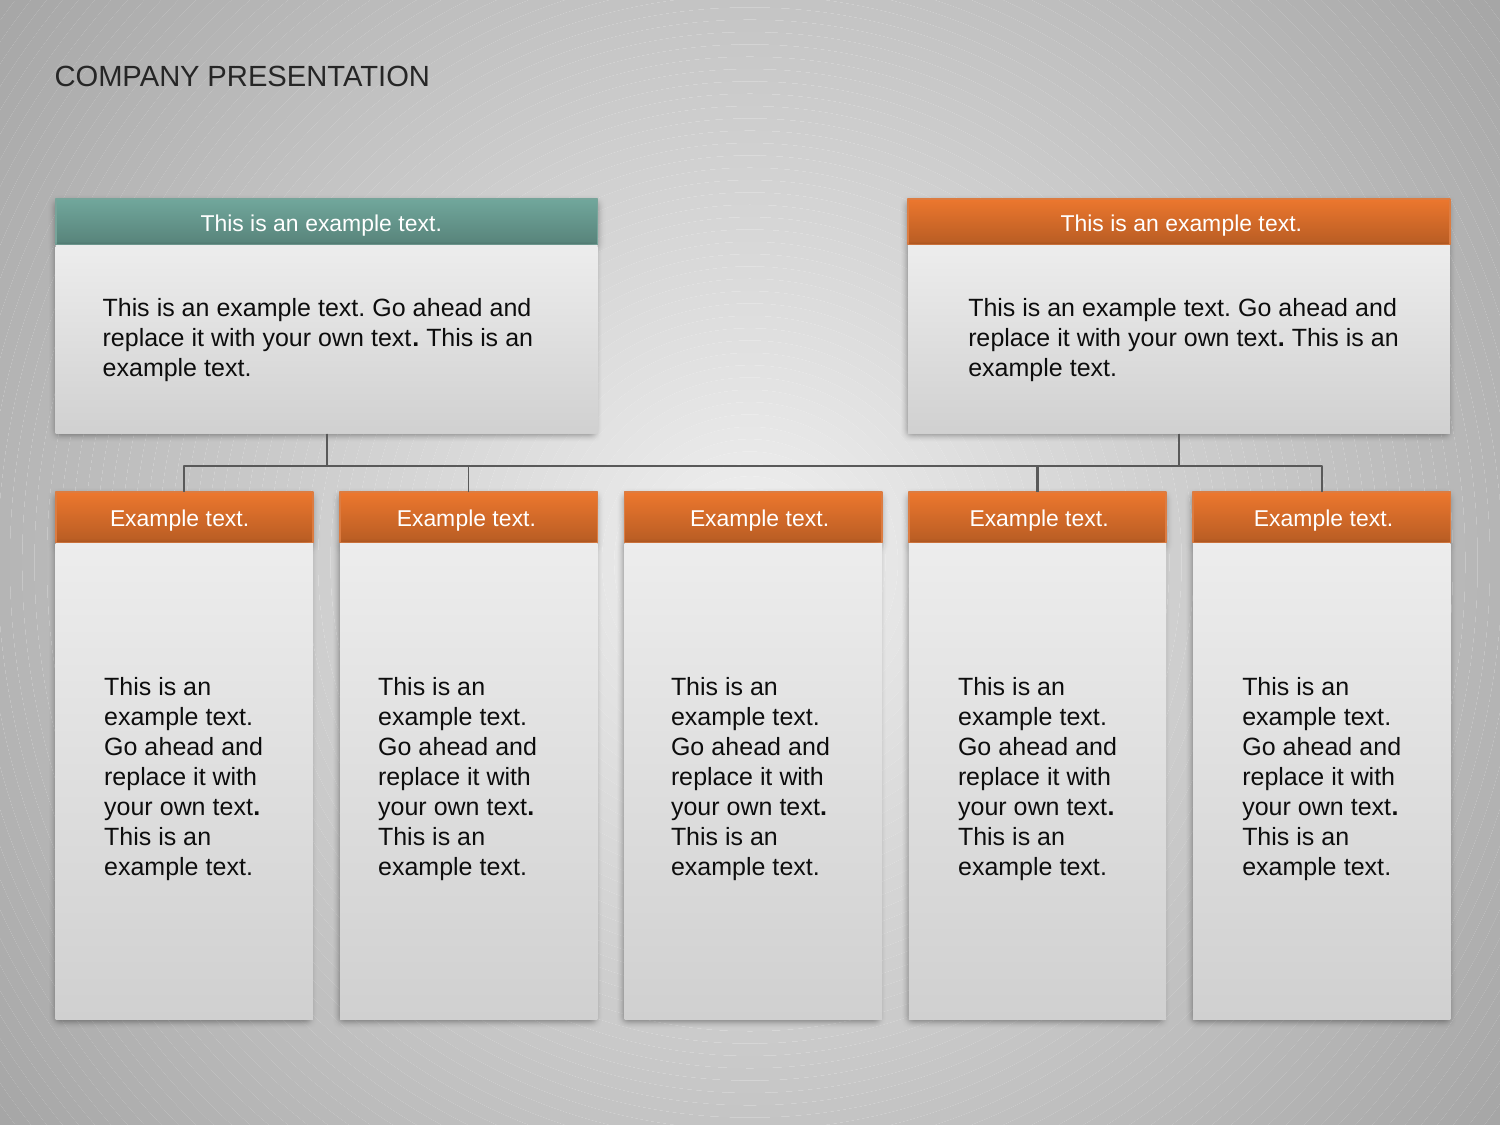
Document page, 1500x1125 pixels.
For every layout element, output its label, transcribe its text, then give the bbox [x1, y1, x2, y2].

text_box [907, 244, 1451, 434]
text_box Example text. [716, 496, 850, 539]
text_box [716, 491, 883, 542]
text_box This is an example text. Go ahead and replace it with your own text. This is an example text. [943, 663, 1143, 888]
text_box [908, 491, 1075, 542]
text_box Example text. [95, 496, 222, 539]
text_box [1192, 542, 1451, 1020]
text_box This is an example text. [185, 200, 468, 243]
text_box Example text. [954, 496, 1075, 539]
text_box This is an example text. Go ahead and replace it with your own text. This is an example text. [89, 663, 289, 888]
text_box [430, 491, 598, 542]
text_box [55, 198, 598, 244]
text_box [908, 542, 1167, 1020]
text_box [339, 542, 598, 1020]
text_box [0, 0, 1500, 1125]
text_box [55, 542, 314, 1020]
text_box [55, 491, 222, 542]
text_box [652, 107, 712, 819]
text_box This is an example text. Go ahead and replace it with your own text. This is an example text. [87, 284, 551, 389]
text_box This is an example text. Go ahead and replace it with your own text. This is an example text. [1227, 663, 1427, 888]
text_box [1078, 391, 1138, 534]
text_box Example text. [430, 496, 557, 539]
text_box [624, 542, 883, 1020]
text_box This is an example text. Go ahead and replace it with your own text. This is an example text. [656, 663, 856, 888]
text_box [339, 491, 365, 542]
text_box This is an example text. [1045, 200, 1328, 243]
text_box [55, 244, 598, 434]
text_box [907, 198, 1451, 244]
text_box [225, 391, 286, 535]
text_box [1283, 491, 1451, 542]
text_box [624, 491, 647, 542]
text_box COMPANY PRESENTATION [39, 49, 657, 100]
text_box Example text. [1283, 496, 1414, 539]
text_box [368, 391, 428, 535]
text_box [1192, 491, 1217, 542]
text_box This is an example text. Go ahead and replace it with your own text. This is an example text. [953, 284, 1417, 389]
text_box This is an example text. Go ahead and replace it with your own text. This is an example text. [363, 663, 563, 888]
text_box [288, 491, 314, 542]
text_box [1220, 391, 1280, 535]
text_box [1140, 491, 1167, 542]
